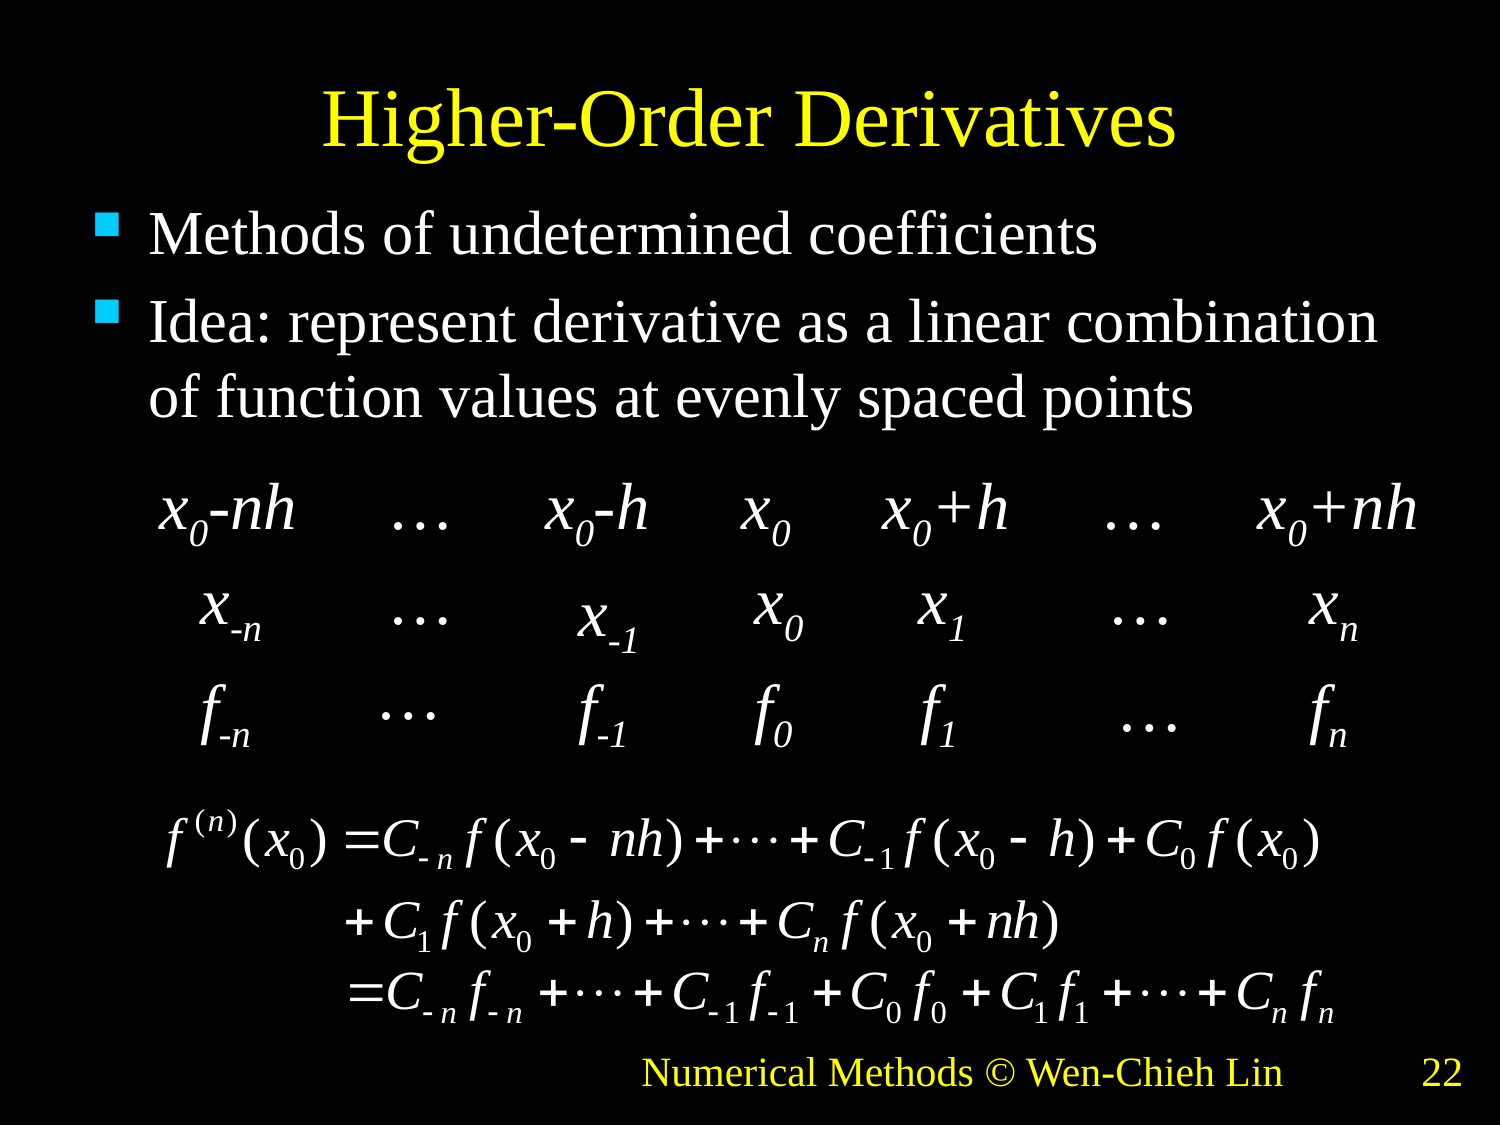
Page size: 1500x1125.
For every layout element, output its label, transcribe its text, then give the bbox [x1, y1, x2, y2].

list Methods of undetermined coefficients Idea: represent derivative as a linear combination of function values at evenly spaced points [76, 184, 1427, 1000]
text_box x-n [185, 562, 277, 657]
text_box f-1 [563, 657, 644, 763]
text_box … [360, 645, 457, 740]
text_box … [372, 550, 469, 645]
text_box x1 [903, 562, 1010, 657]
text_box x0-h [530, 455, 665, 562]
text_box x0+h [867, 455, 1025, 562]
text_box … [1085, 455, 1182, 551]
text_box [336, 954, 1343, 1036]
text_box x0 [739, 550, 819, 657]
slide_number 22 [1128, 1024, 1479, 1103]
text_box x0+nh [1242, 455, 1434, 562]
text_box f0 [739, 657, 808, 763]
text_box x0 [726, 455, 806, 562]
text_box … [373, 455, 470, 551]
text_box … [1102, 656, 1199, 752]
text_box fn [1295, 657, 1363, 763]
text_box xn [1294, 562, 1374, 657]
footer Numerical Methods © Wen-Chieh Lin [490, 1044, 1128, 1103]
text_box x0-nh [144, 455, 313, 562]
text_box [147, 798, 1328, 960]
text_box f-n [185, 657, 266, 763]
text_box x-1 [563, 562, 655, 669]
text_box f1 [905, 657, 973, 763]
title Higher-Order Derivatives [75, 19, 1425, 208]
text_box … [1092, 550, 1190, 646]
